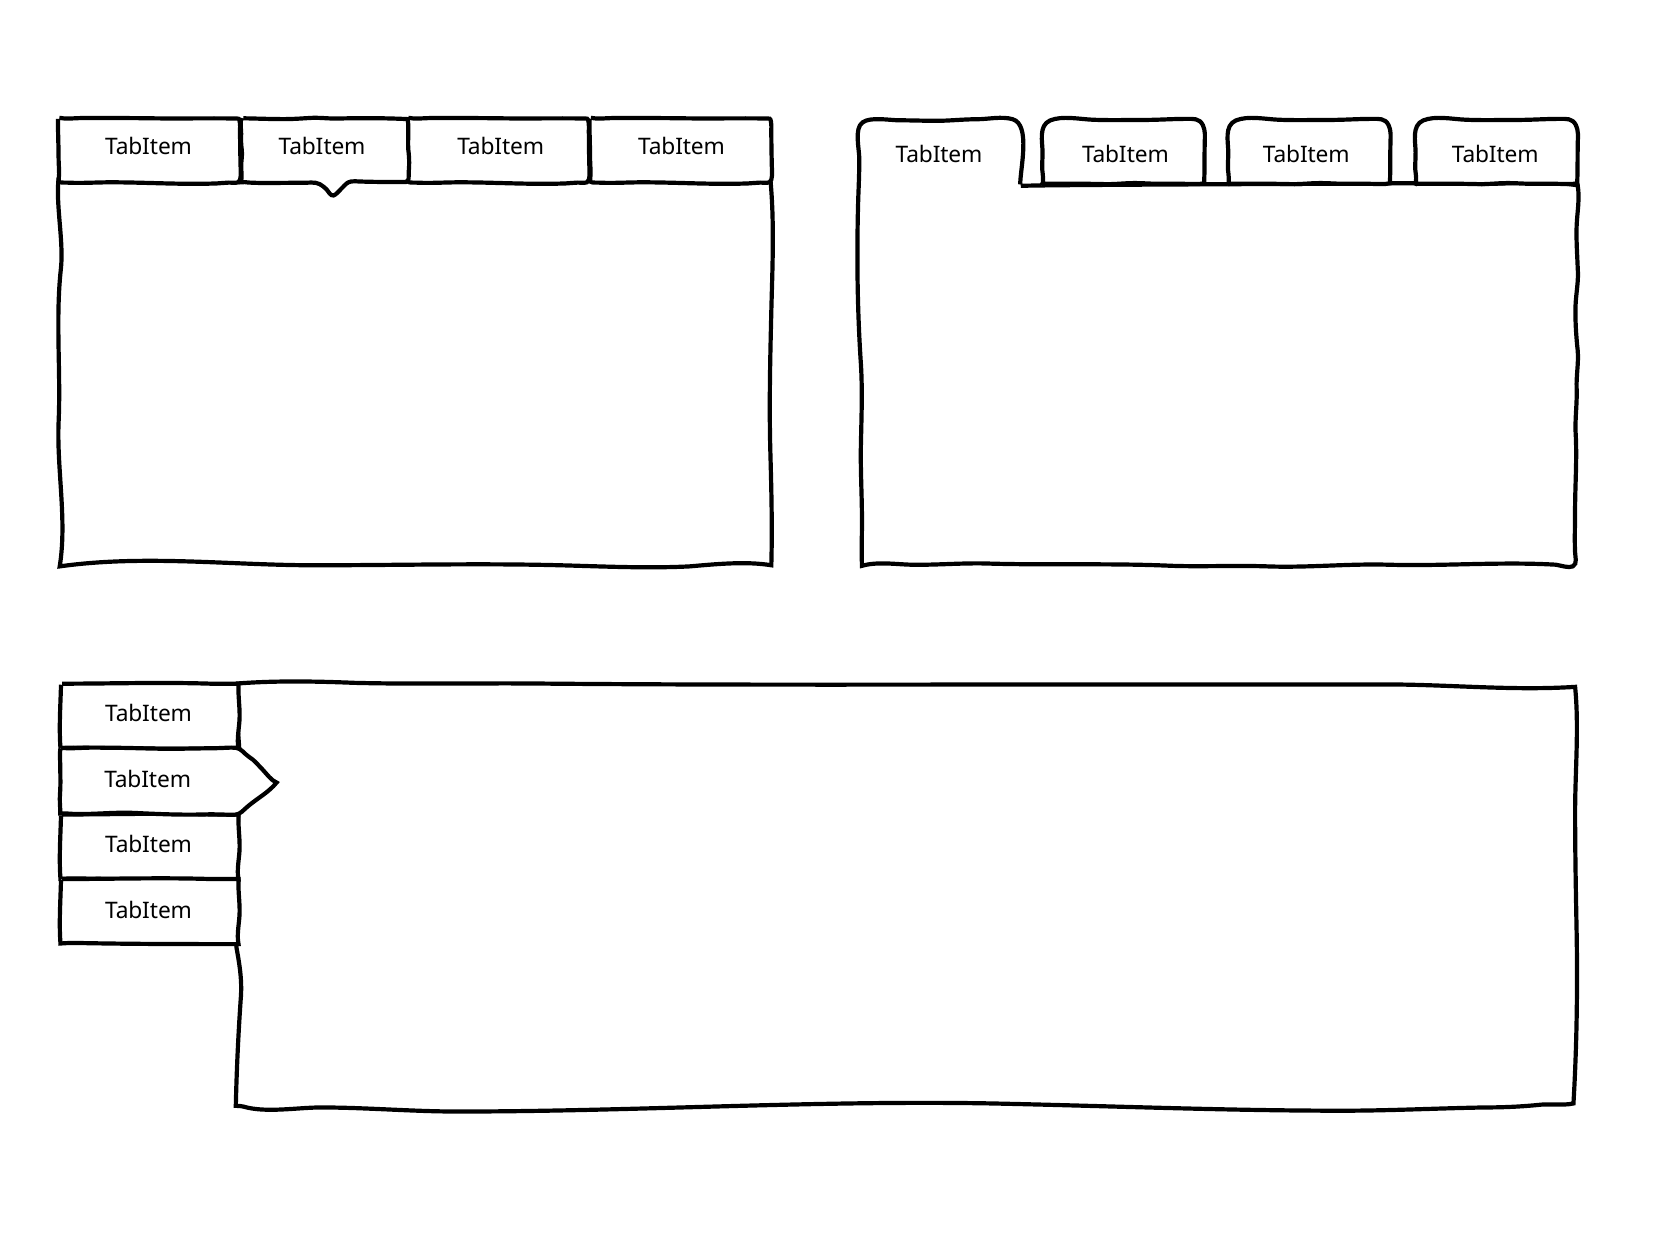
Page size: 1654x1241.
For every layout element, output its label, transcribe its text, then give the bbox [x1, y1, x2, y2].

text_box [589, 117, 773, 184]
text_box TabItem [100, 696, 197, 732]
text_box [407, 117, 590, 184]
text_box TabItem [100, 129, 197, 165]
text_box [1414, 117, 1578, 186]
text_box TabItem [99, 762, 196, 798]
text_box [59, 682, 240, 748]
text_box [57, 179, 773, 568]
text_box [59, 813, 240, 879]
text_box TabItem [1257, 138, 1355, 173]
text_box TabItem [100, 827, 197, 863]
text_box [240, 117, 410, 196]
text_box [235, 681, 1578, 1112]
text_box TabItem [100, 893, 197, 929]
text_box [59, 747, 277, 815]
text_box [1227, 117, 1391, 186]
text_box TabItem [1446, 138, 1544, 173]
text_box TabItem [890, 137, 987, 173]
text_box [59, 878, 240, 945]
text_box TabItem [452, 129, 549, 165]
text_box TabItem [633, 129, 730, 165]
text_box [857, 117, 1579, 568]
text_box [1041, 117, 1205, 186]
text_box [58, 117, 241, 184]
text_box TabItem [273, 129, 371, 165]
text_box TabItem [1077, 138, 1174, 173]
